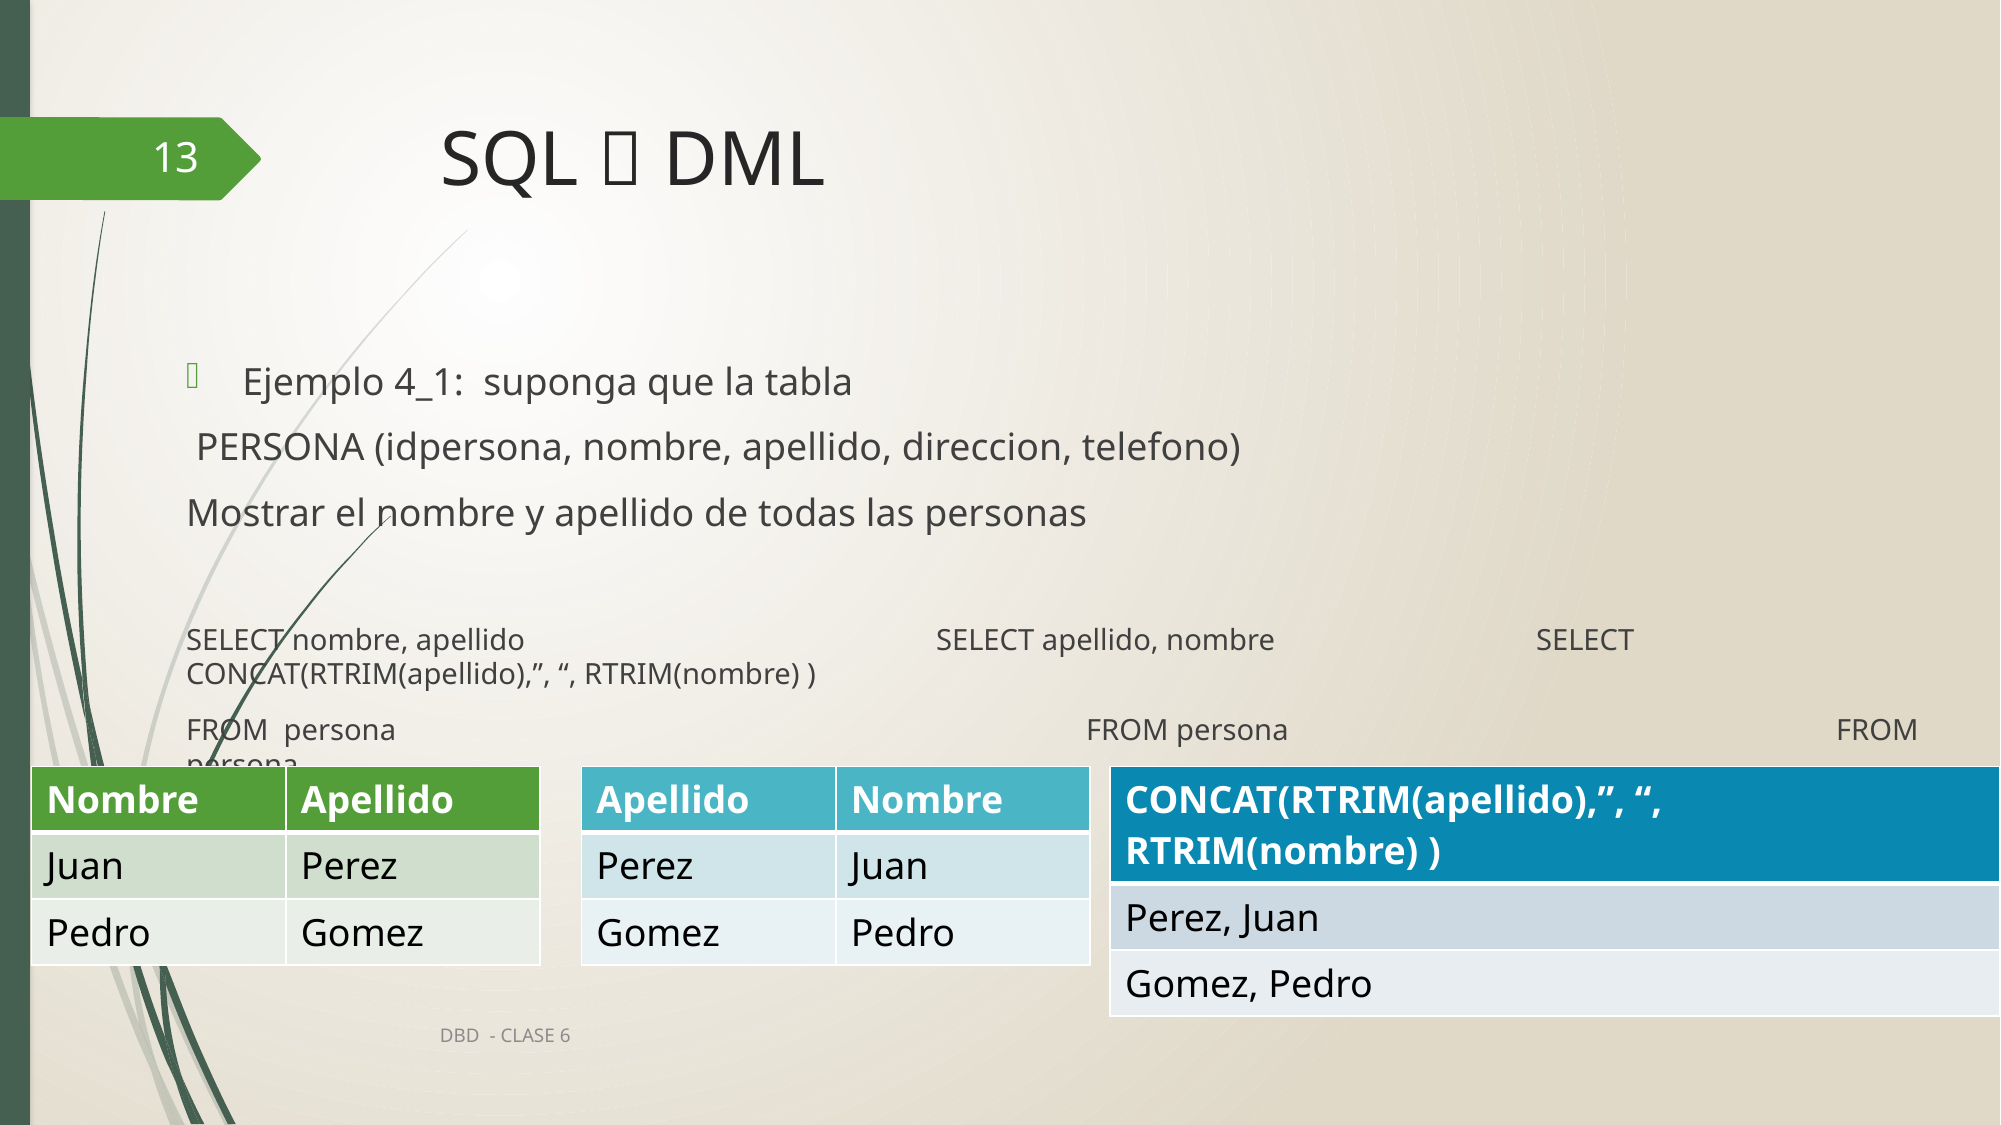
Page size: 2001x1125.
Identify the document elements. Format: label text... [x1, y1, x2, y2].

table_header Apellido [582, 767, 835, 830]
table_header Apellido [287, 767, 539, 830]
table_cell Pedro [32, 900, 285, 964]
table_cell Gomez [582, 900, 835, 964]
table_cell Gomez, Pedro [1111, 951, 1999, 1015]
slide_number 13 [87, 129, 216, 190]
table_header CONCAT(RTRIM(apellido),”, “, RTRIM(nombre) ) [1111, 767, 1999, 881]
footer DBD - CLASE 6 [424, 1006, 1675, 1067]
table_cell Juan [837, 835, 1089, 898]
table_cell Juan [32, 835, 285, 898]
table_cell Perez [582, 835, 835, 898]
table_header Nombre [837, 767, 1089, 830]
title SQL  DML [425, 102, 1888, 313]
table_cell Pedro [837, 900, 1089, 964]
table_cell Perez [287, 835, 539, 898]
list Ejemplo 4_1: suponga que la tabla PERSONA (idpersona, nombre, apellido, direccion, telefono) Mostrar el nombre y apellido de todas las personas SELECT nombre, apellido SELECT apellido, nombre SELECT CONCAT(RTRIM(apellido),”, “, RTRIM(nombre) ) FROM persona FROM persona FROM persona [171, 350, 1983, 970]
table_cell Gomez [287, 900, 539, 964]
table_cell Perez, Juan [1111, 886, 1999, 949]
table_header Nombre [32, 767, 285, 830]
